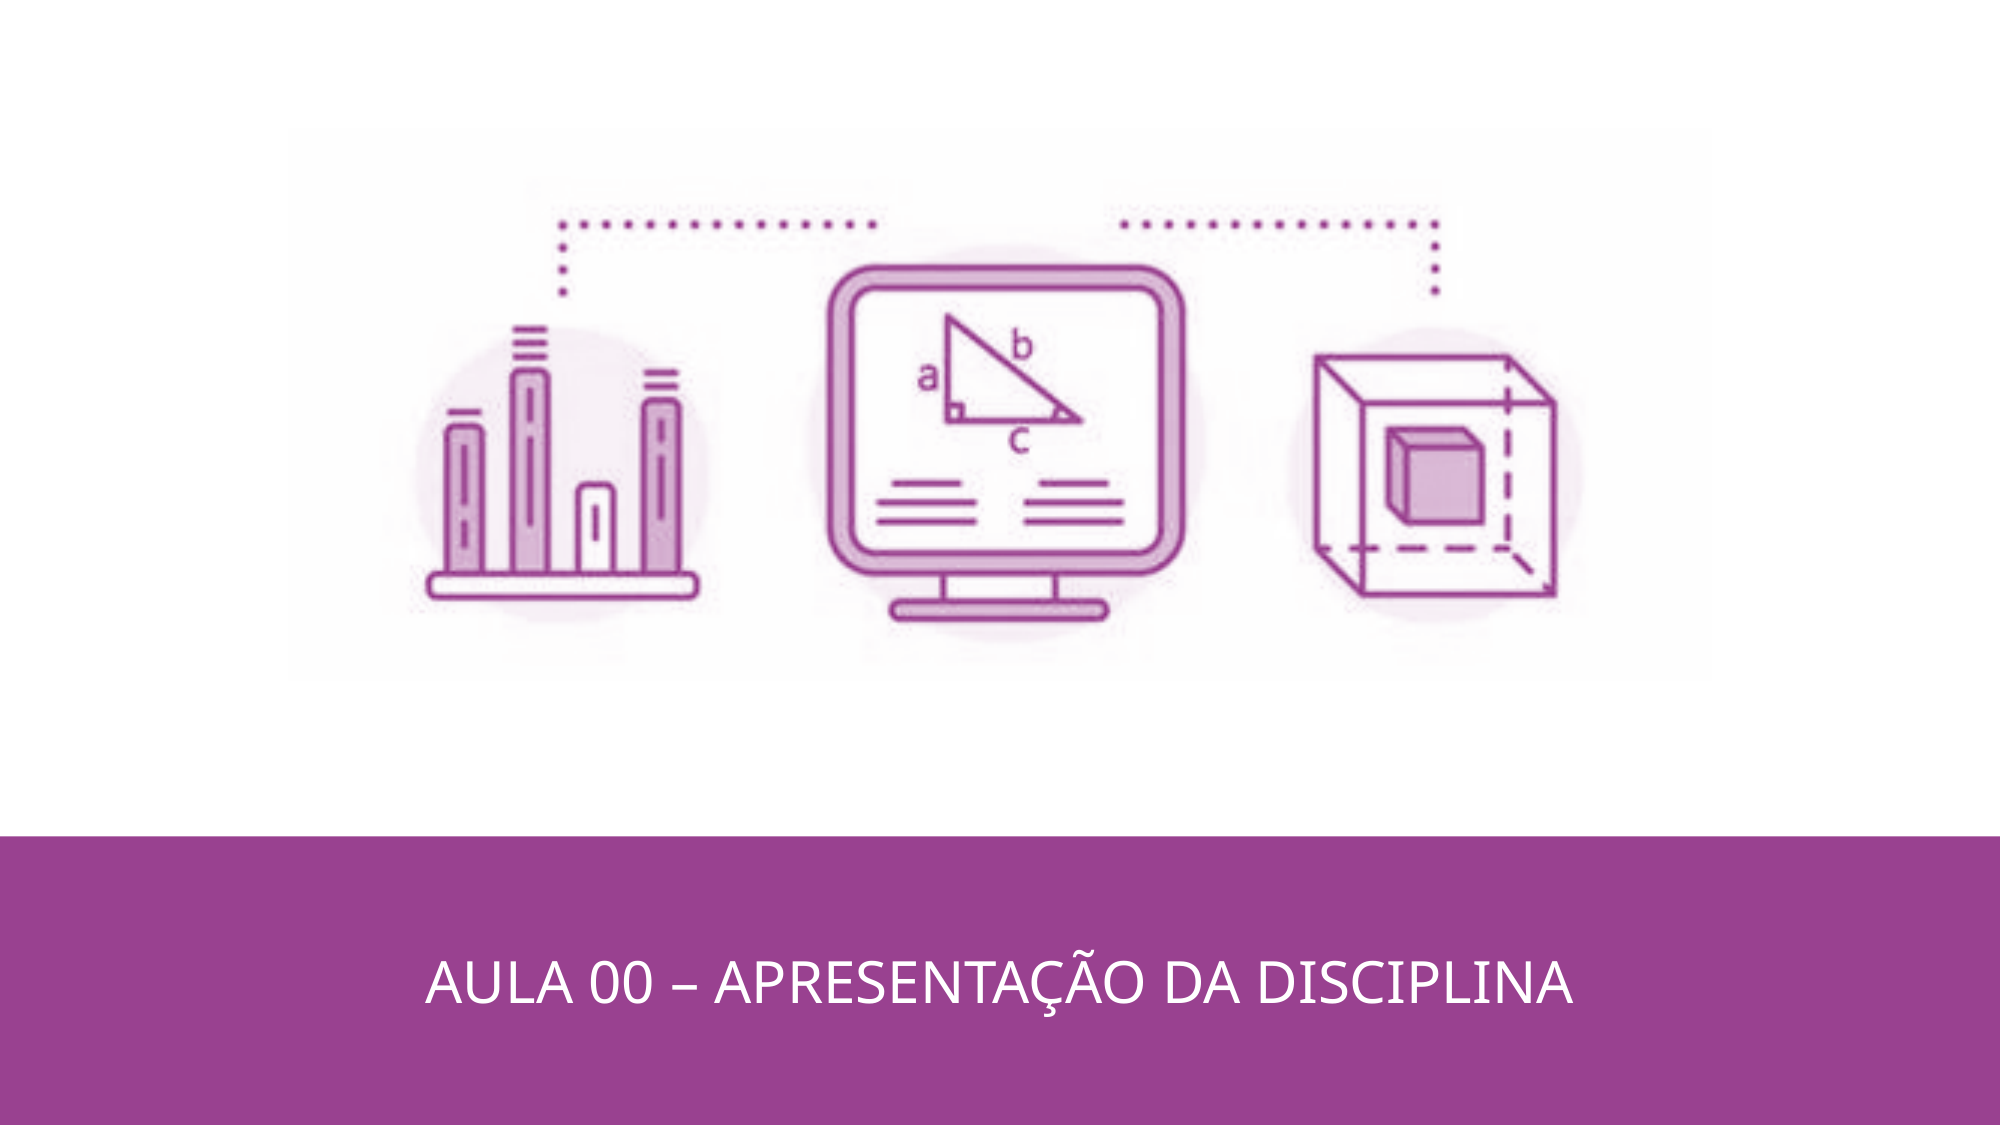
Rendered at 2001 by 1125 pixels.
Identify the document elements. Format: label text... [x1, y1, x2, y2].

text_box AULA 00 – APRESENTAÇÃO DA DISCIPLINA [0, 835, 2000, 1125]
picture [287, 128, 1713, 682]
